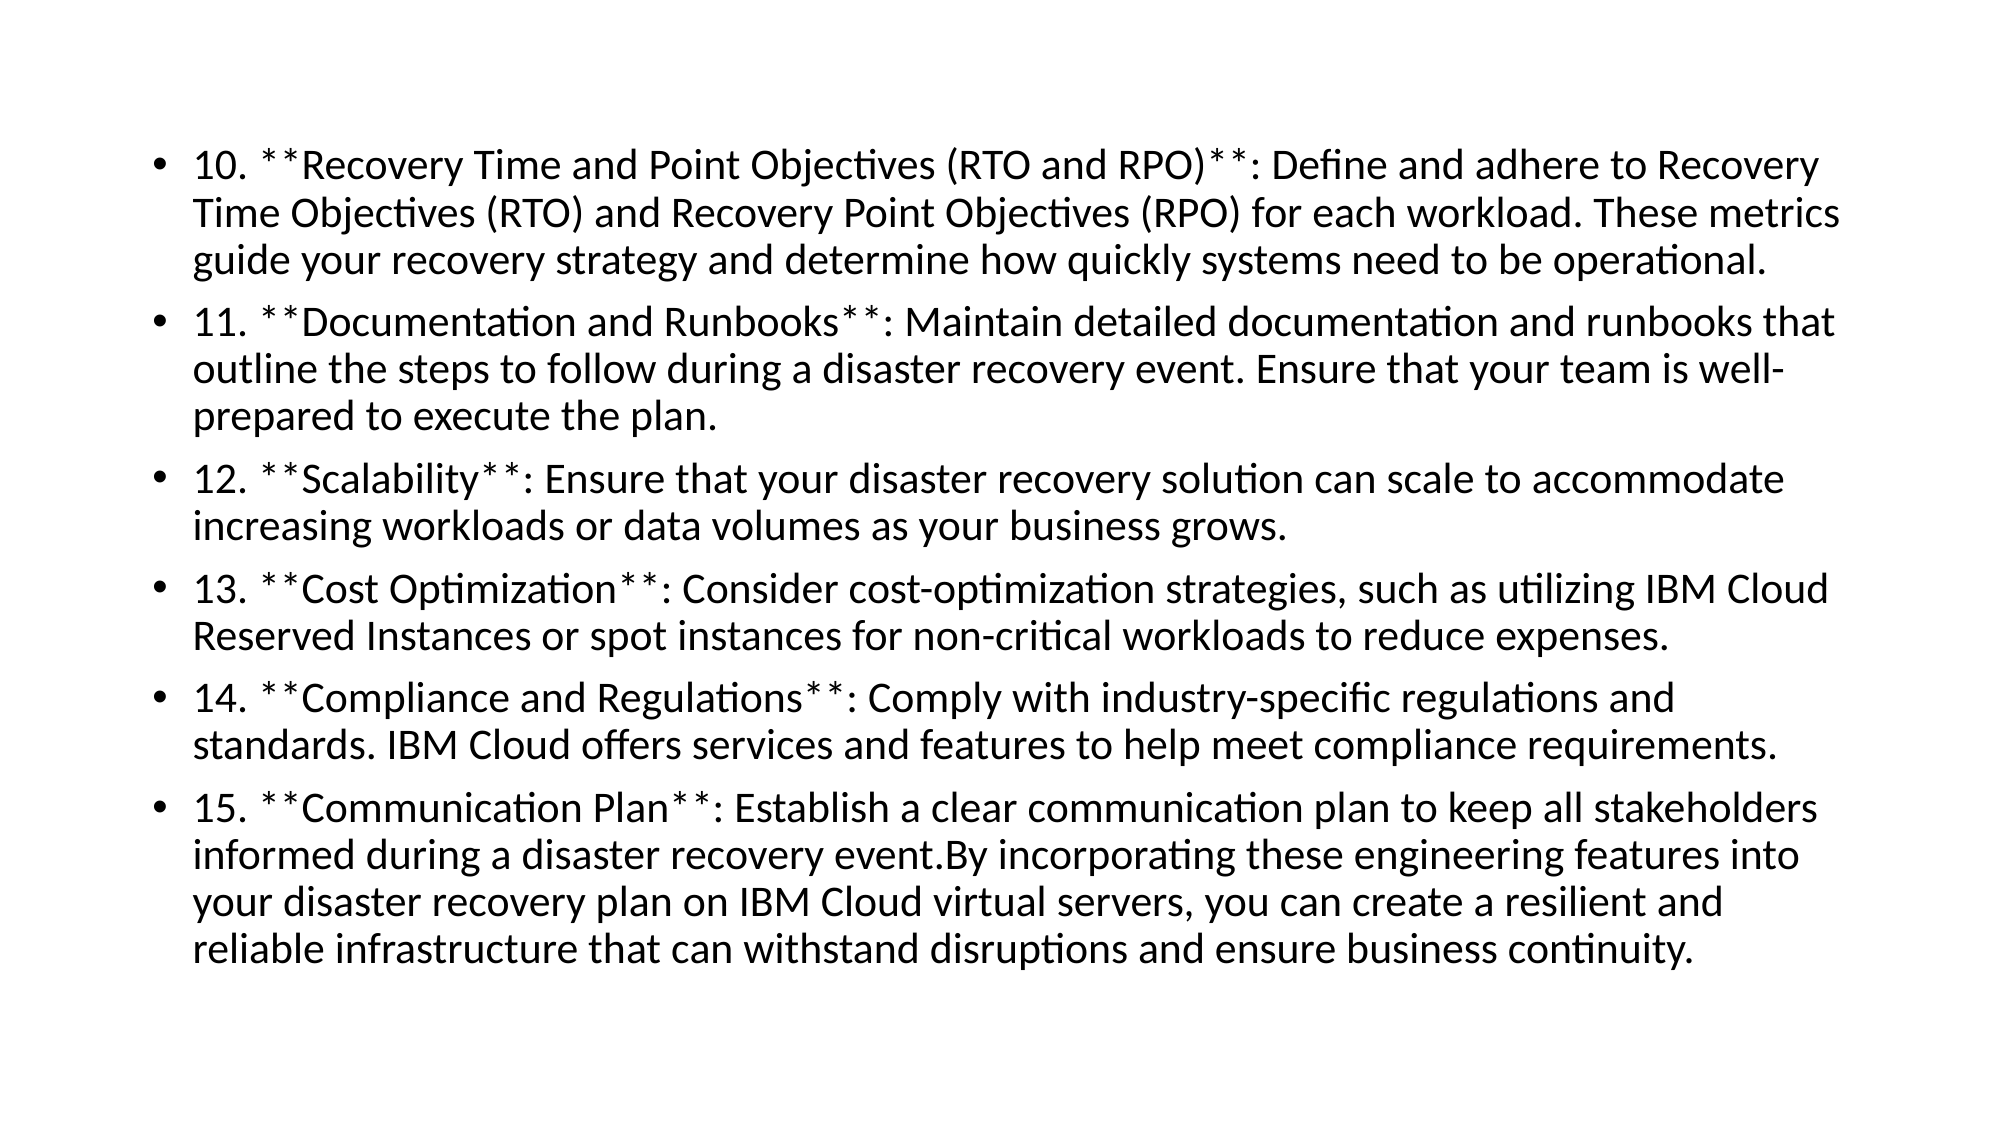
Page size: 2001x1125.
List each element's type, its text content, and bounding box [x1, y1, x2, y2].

list 10. **Recovery Time and Point Objectives (RTO and RPO)**: Define and adhere to Recovery Time Objectives (RTO) and Recovery Point Objectives (RPO) for each workload. These metrics guide your recovery strategy and determine how quickly systems need to be operational. 11. **Documentation and Runbooks**: Maintain detailed documentation and runbooks that outline the steps to follow during a disaster recovery event. Ensure that your team is well-prepared to execute the plan. 12. **Scalability**: Ensure that your disaster recovery solution can scale to accommodate increasing workloads or data volumes as your business grows. 13. **Cost Optimization**: Consider cost-optimization strategies, such as utilizing IBM Cloud Reserved Instances or spot instances for non-critical workloads to reduce expenses. 14. **Compliance and Regulations**: Comply with industry-specific regulations and standards. IBM Cloud offers services and features to help meet compliance requirements. 15. **Communication Plan**: Establish a clear communication plan to keep all stakeholders informed during a disaster recovery event.By incorporating these engineering features into your disaster recovery plan on IBM Cloud virtual servers, you can create a resilient and reliable infrastructure that can withstand disruptions and ensure business continuity. [137, 134, 1863, 1014]
